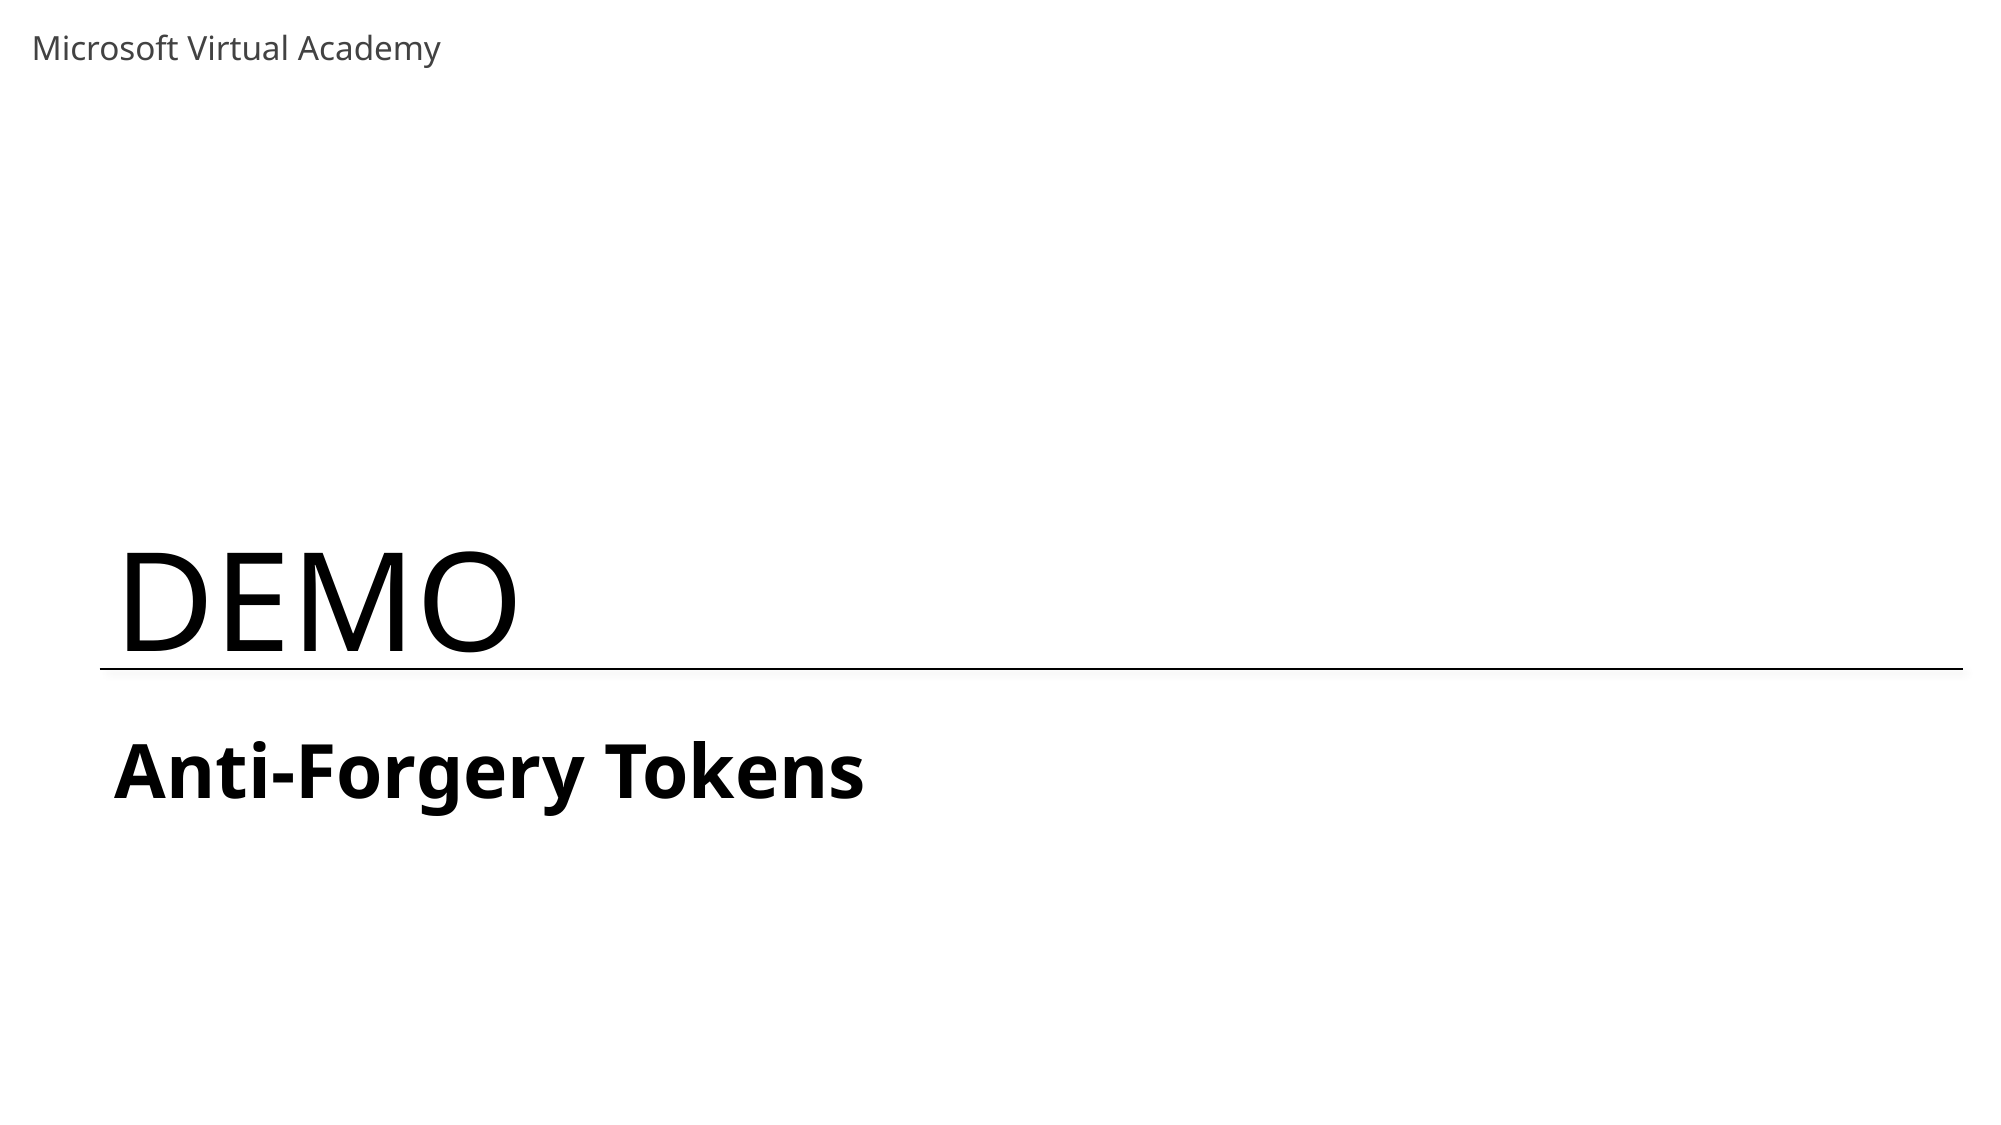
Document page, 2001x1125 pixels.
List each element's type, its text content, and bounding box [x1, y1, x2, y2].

title Anti-Forgery Tokens [99, 733, 1976, 1009]
